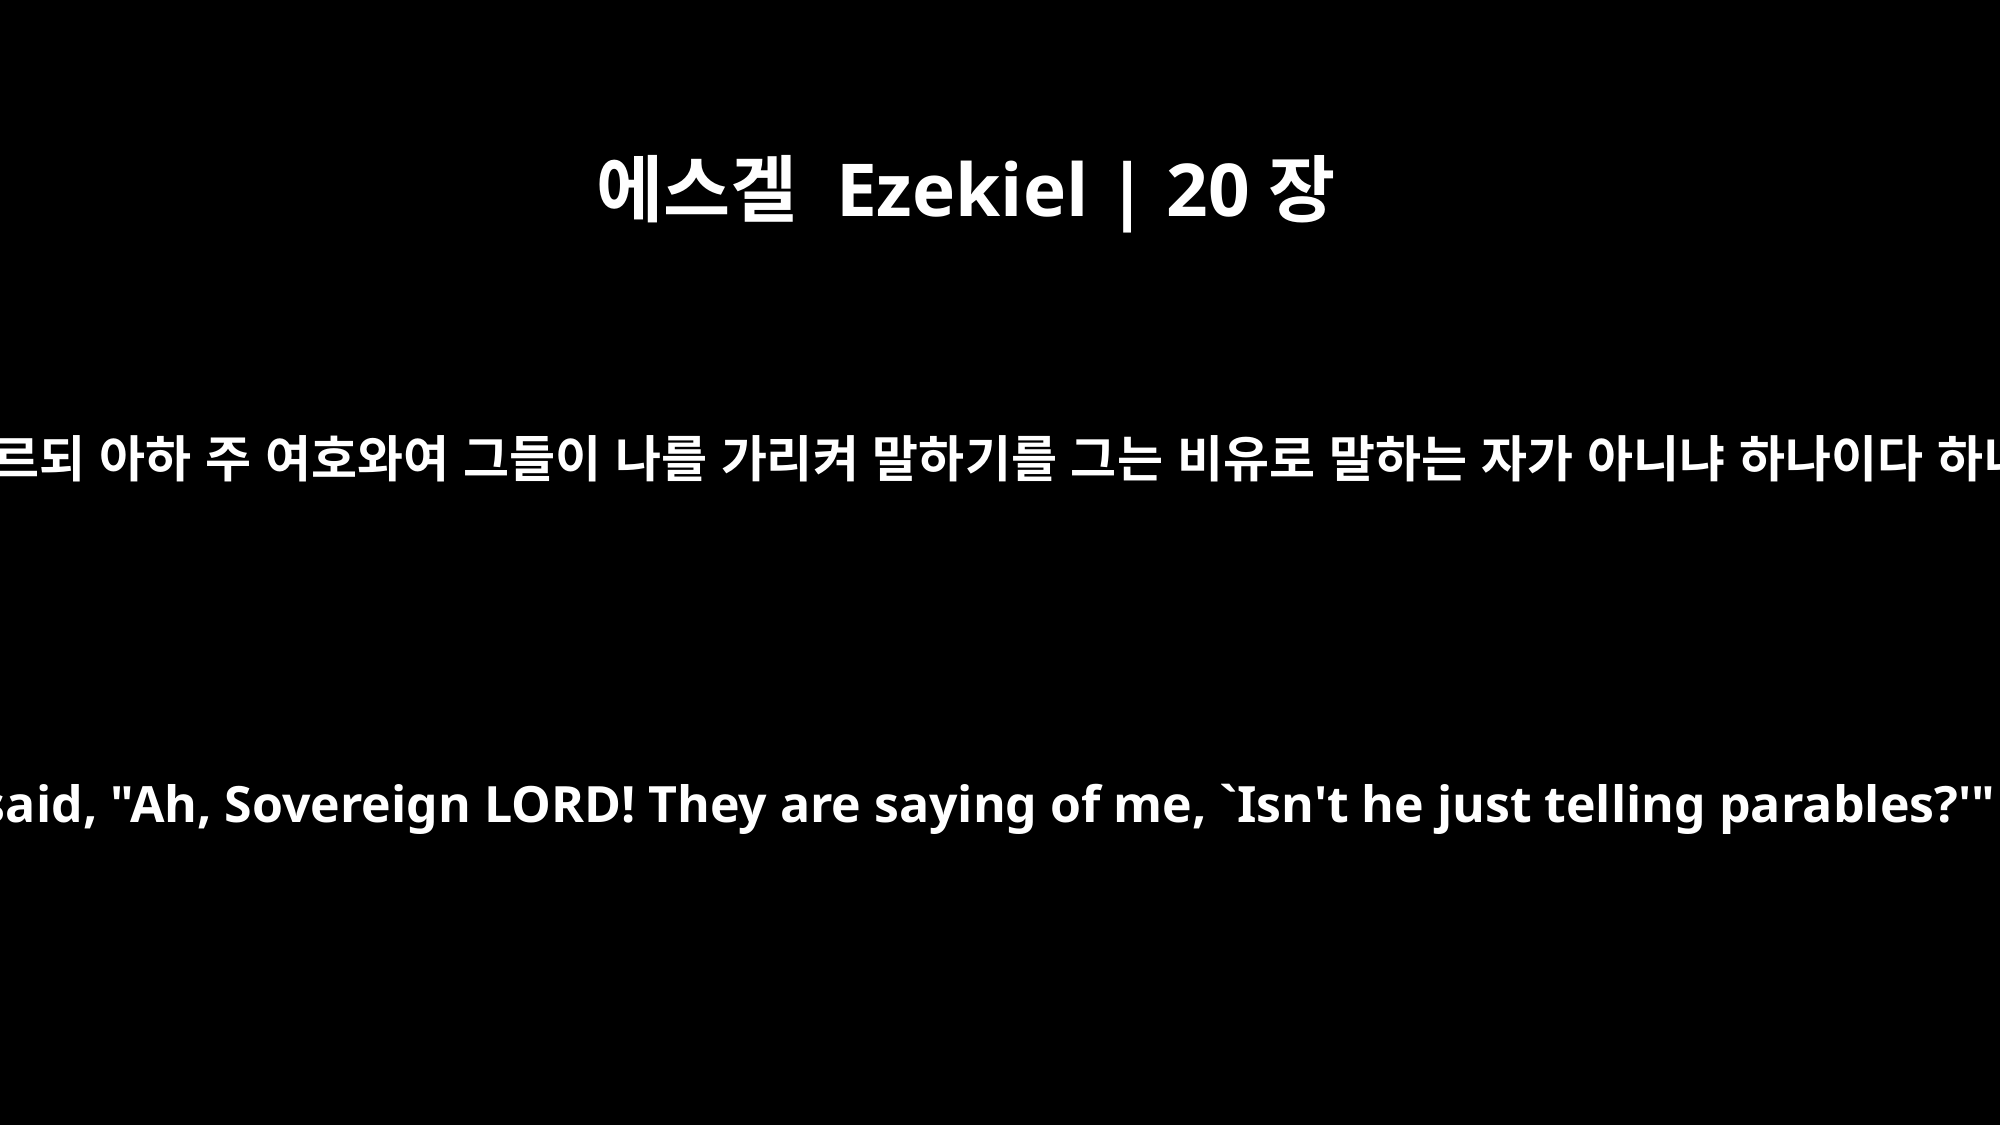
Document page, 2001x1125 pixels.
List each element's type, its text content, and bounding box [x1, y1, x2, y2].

text_box Then I said, "Ah, Sovereign LORD! They are saying of me, `Isn't he just telling parables?'" [0, 764, 2000, 840]
text_box 에스겔 Ezekiel | 20장 [581, 136, 1351, 239]
text_box 49 내가 이르되 아하 주 여호와여 그들이 나를 가리켜 말하기를 그는 비유로 말하는 자가 아니냐 하나이다 하니라 [0, 359, 2000, 495]
